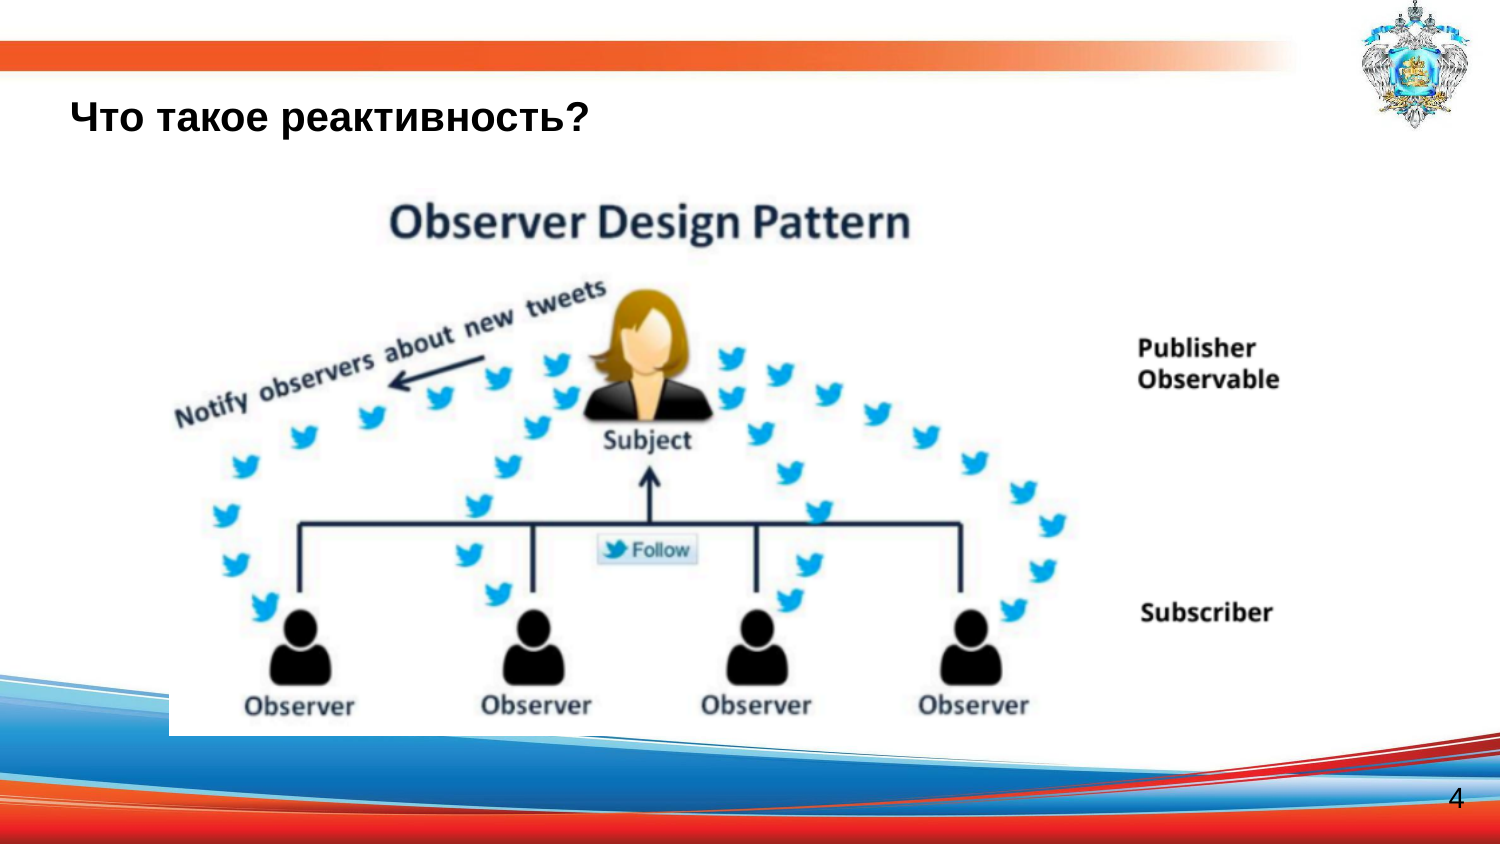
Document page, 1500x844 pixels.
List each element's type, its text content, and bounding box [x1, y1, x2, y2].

picture [0, 0, 1500, 844]
text_box Что такое реактивность? [55, 81, 667, 147]
slide_number 4 [1389, 764, 1480, 830]
